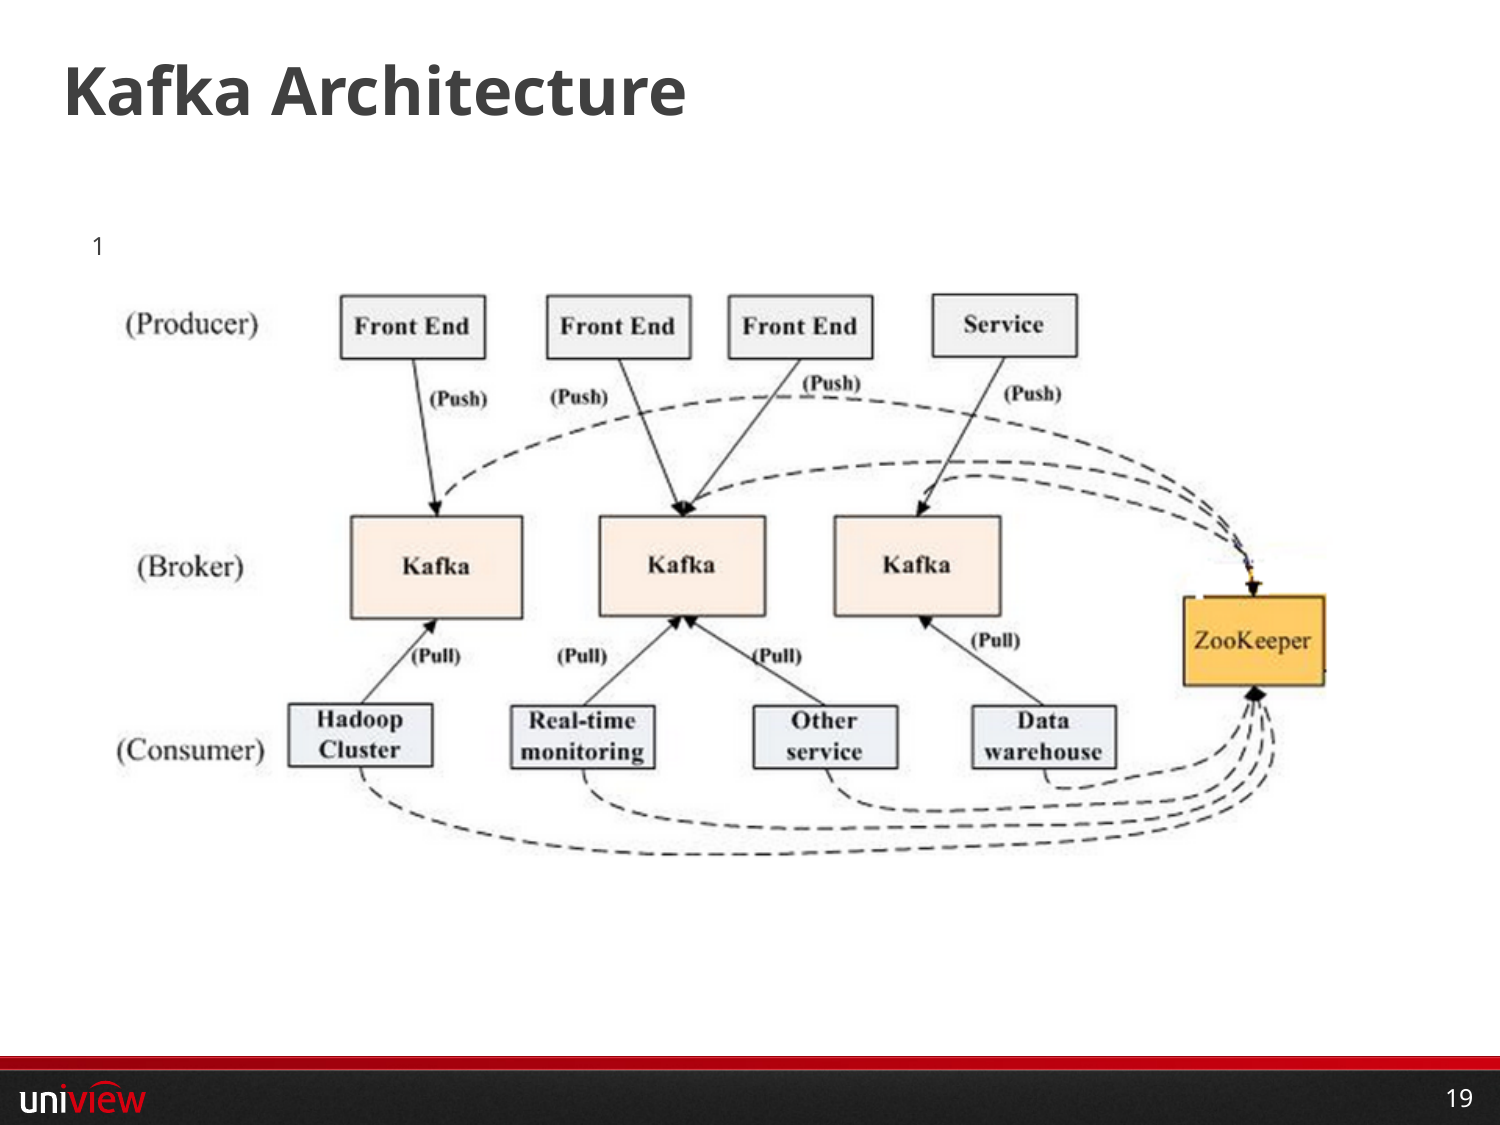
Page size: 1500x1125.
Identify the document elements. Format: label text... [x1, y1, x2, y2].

title Kafka Architecture [47, 41, 1398, 148]
picture [0, 1056, 1500, 1125]
list 1 [76, 208, 1436, 941]
picture [111, 286, 1333, 863]
